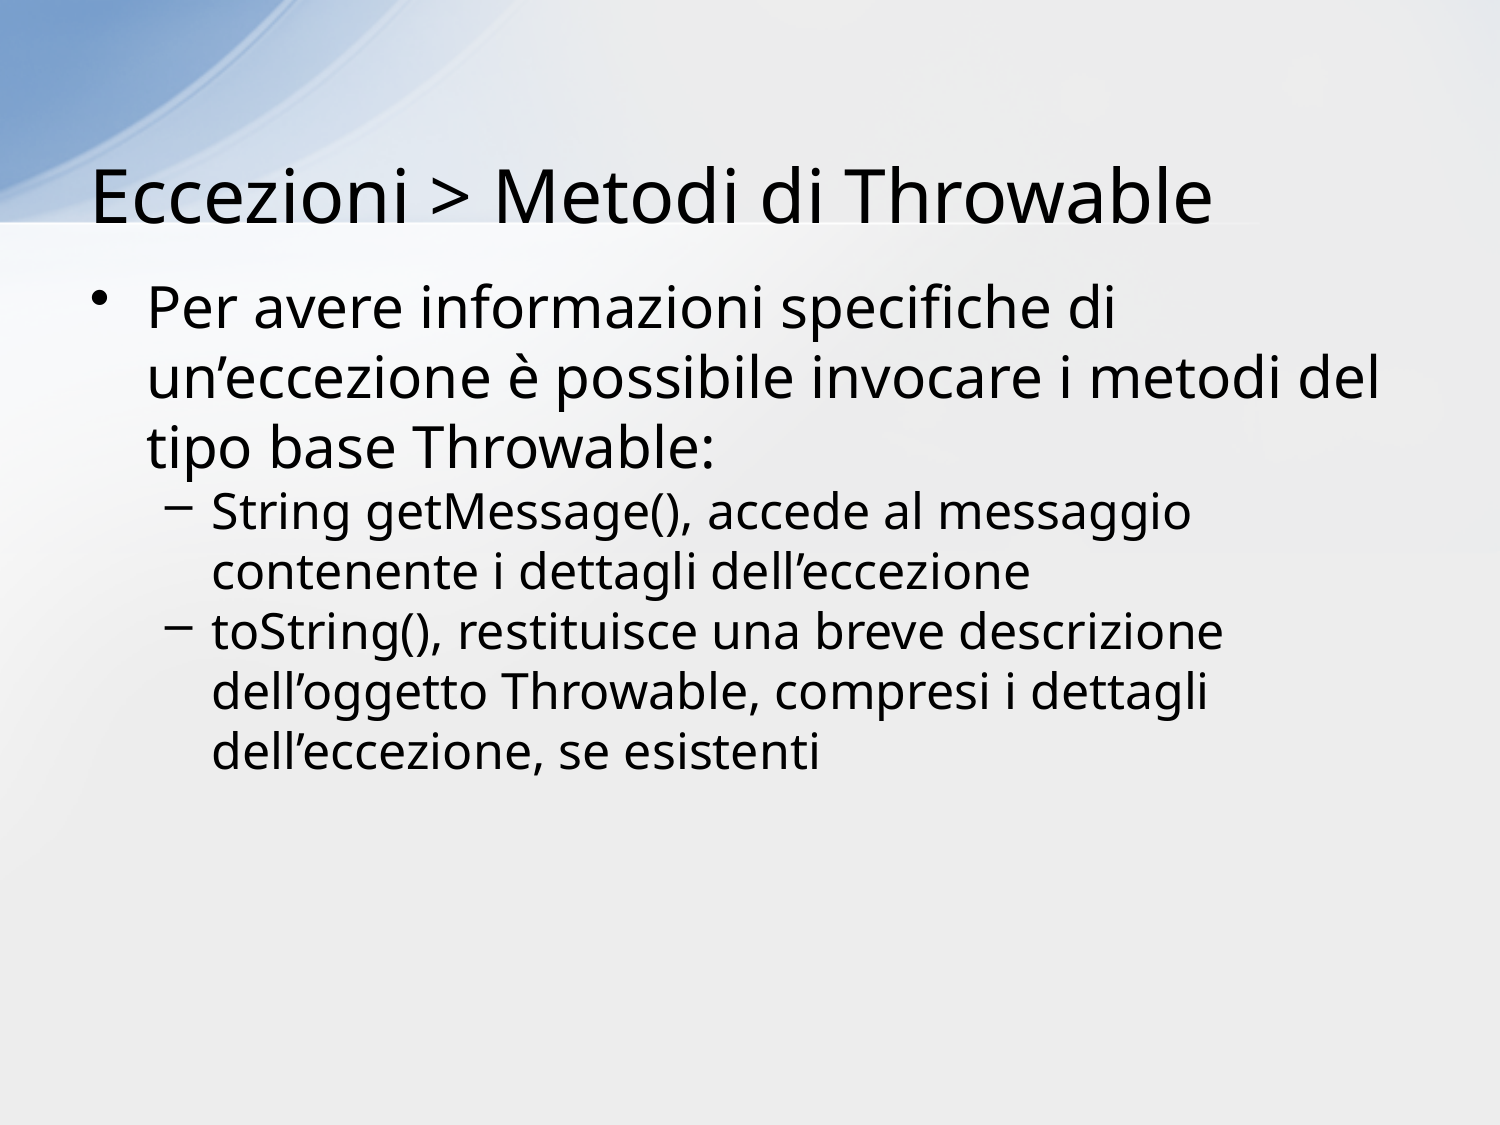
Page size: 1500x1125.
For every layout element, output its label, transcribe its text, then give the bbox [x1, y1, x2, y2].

list Per avere informazioni specifiche di un’eccezione è possibile invocare i metodi del tipo base Throwable: String getMessage(), accede al messaggio contenente i dettagli dell’eccezione toString(), restituisce una breve descrizione dell’oggetto Throwable, compresi i dettagli dell’eccezione, se esistenti [75, 262, 1425, 1005]
title Eccezioni > Metodi di Throwable [75, 58, 1425, 247]
picture [0, 0, 1500, 1125]
